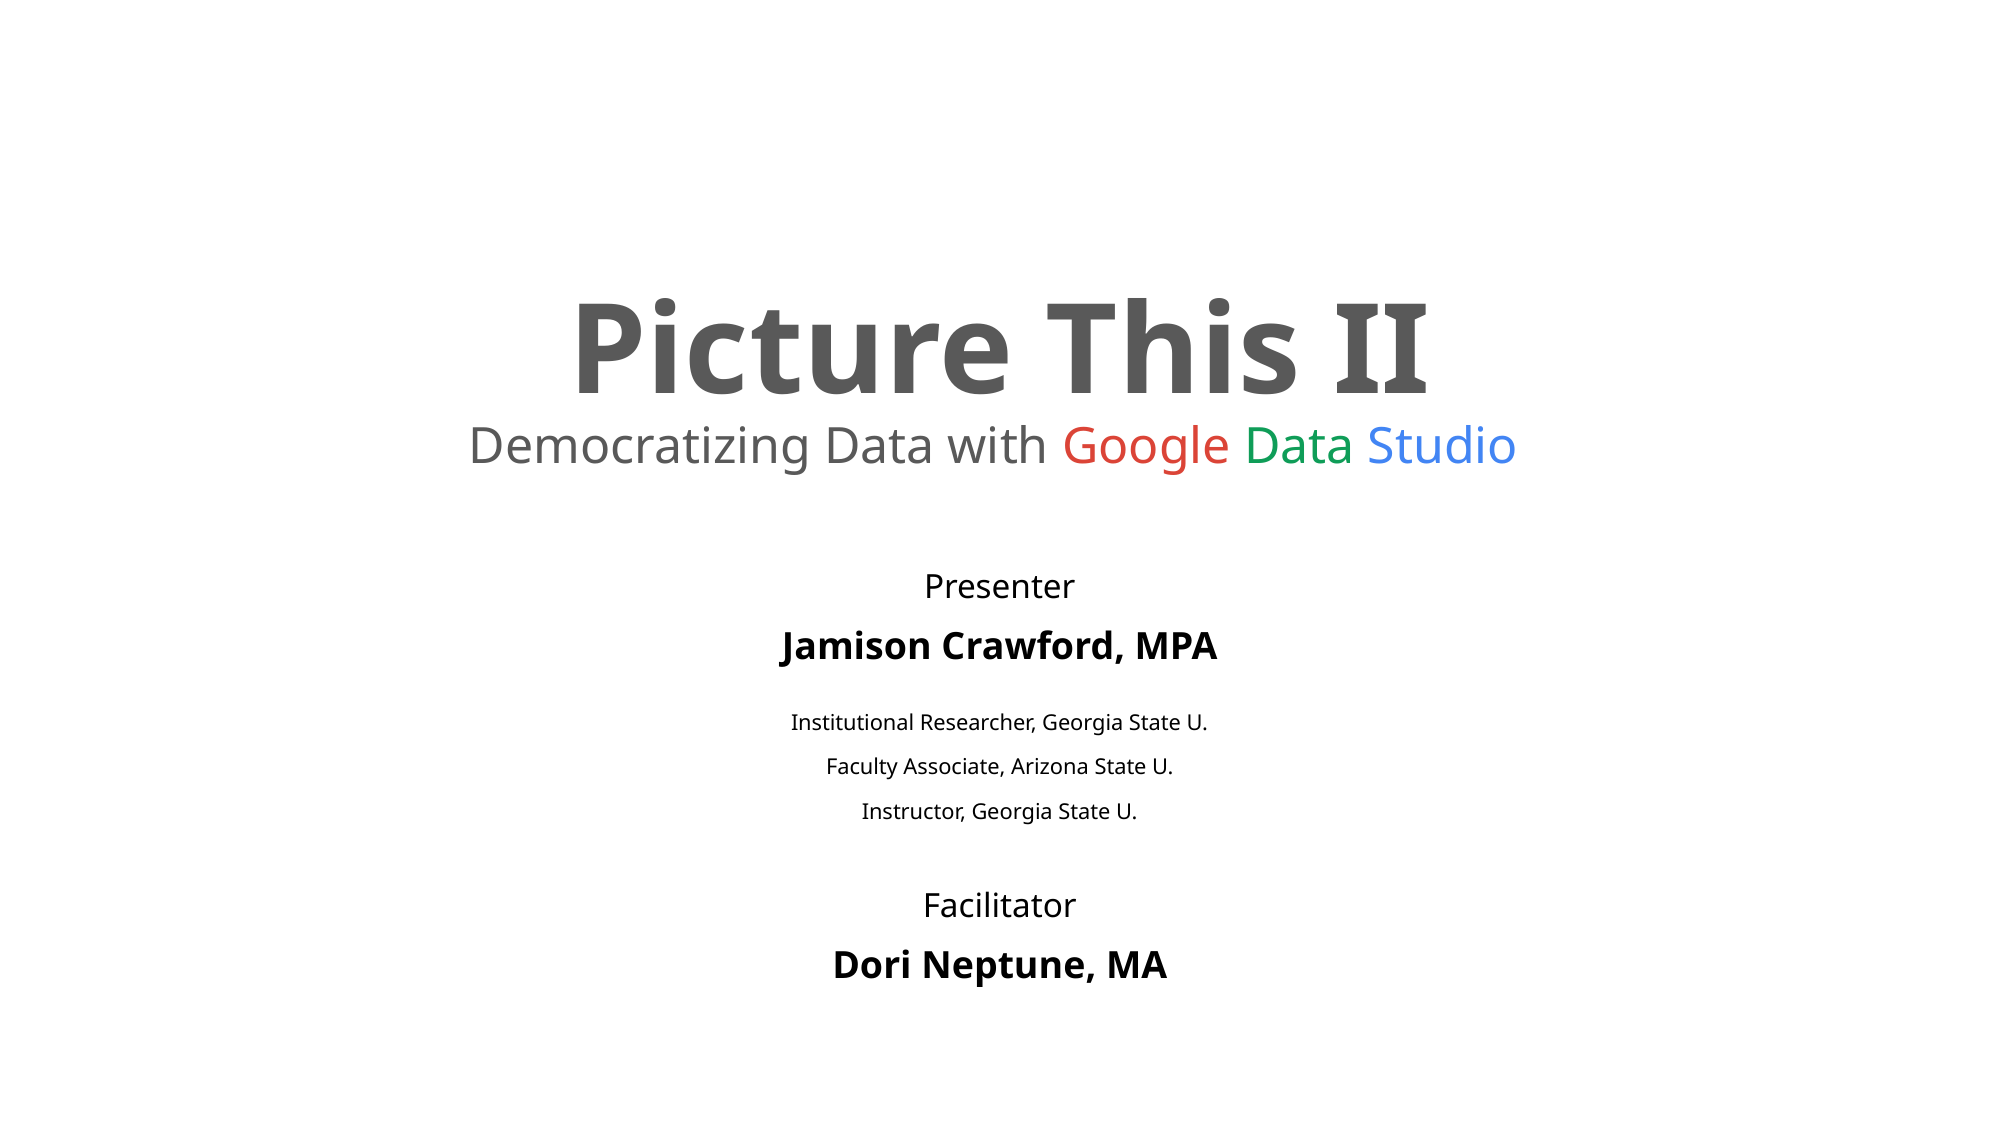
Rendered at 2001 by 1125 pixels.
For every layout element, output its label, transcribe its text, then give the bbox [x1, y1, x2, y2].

subtitle Presenter Jamison Crawford, MPA Institutional Researcher, Georgia State U. Faculty Associate, Arizona State U. Instructor, Georgia State U. Facilitator Dori Neptune, MA [249, 562, 1750, 985]
title Picture This II Democratizing Data with Google Data Studio [249, 184, 1750, 562]
